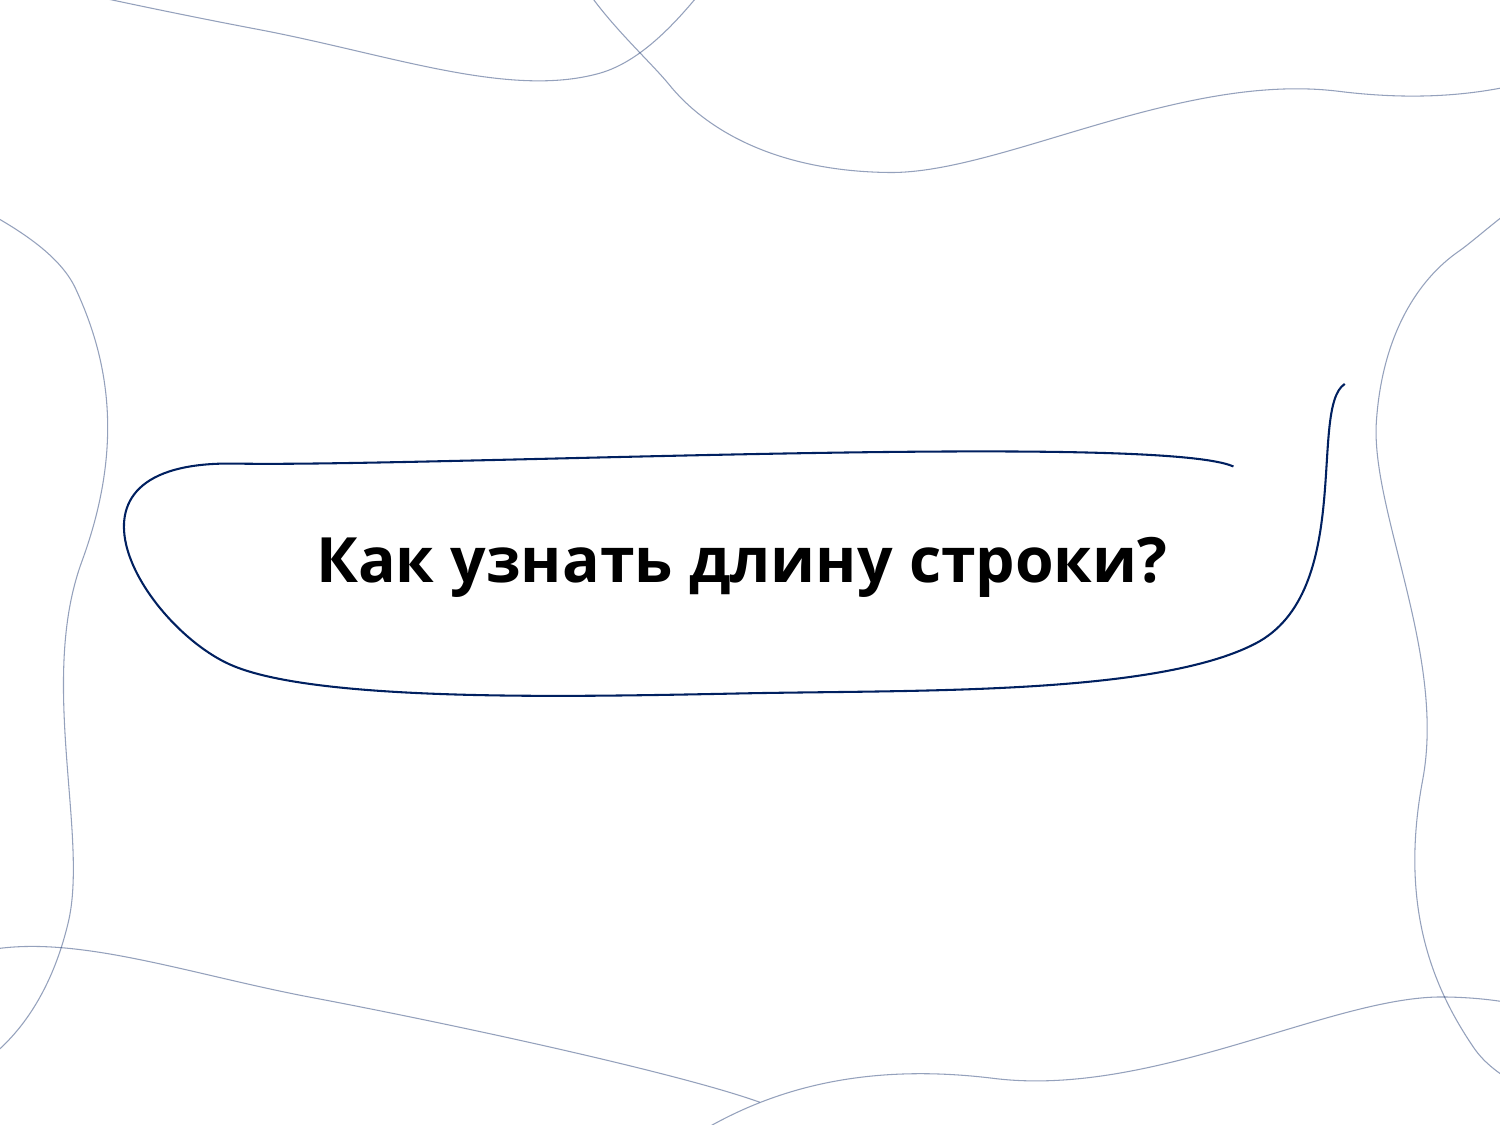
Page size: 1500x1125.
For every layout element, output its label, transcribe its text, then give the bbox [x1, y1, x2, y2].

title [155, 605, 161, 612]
text_box [710, 995, 1500, 1125]
text_box [122, 383, 1346, 697]
text_box [107, 0, 639, 82]
text_box [0, 218, 109, 947]
title Как узнать длину строки? [1294, 513, 1330, 612]
text_box [1375, 217, 1500, 1000]
text_box [592, 0, 1500, 174]
text_box [0, 945, 760, 1125]
